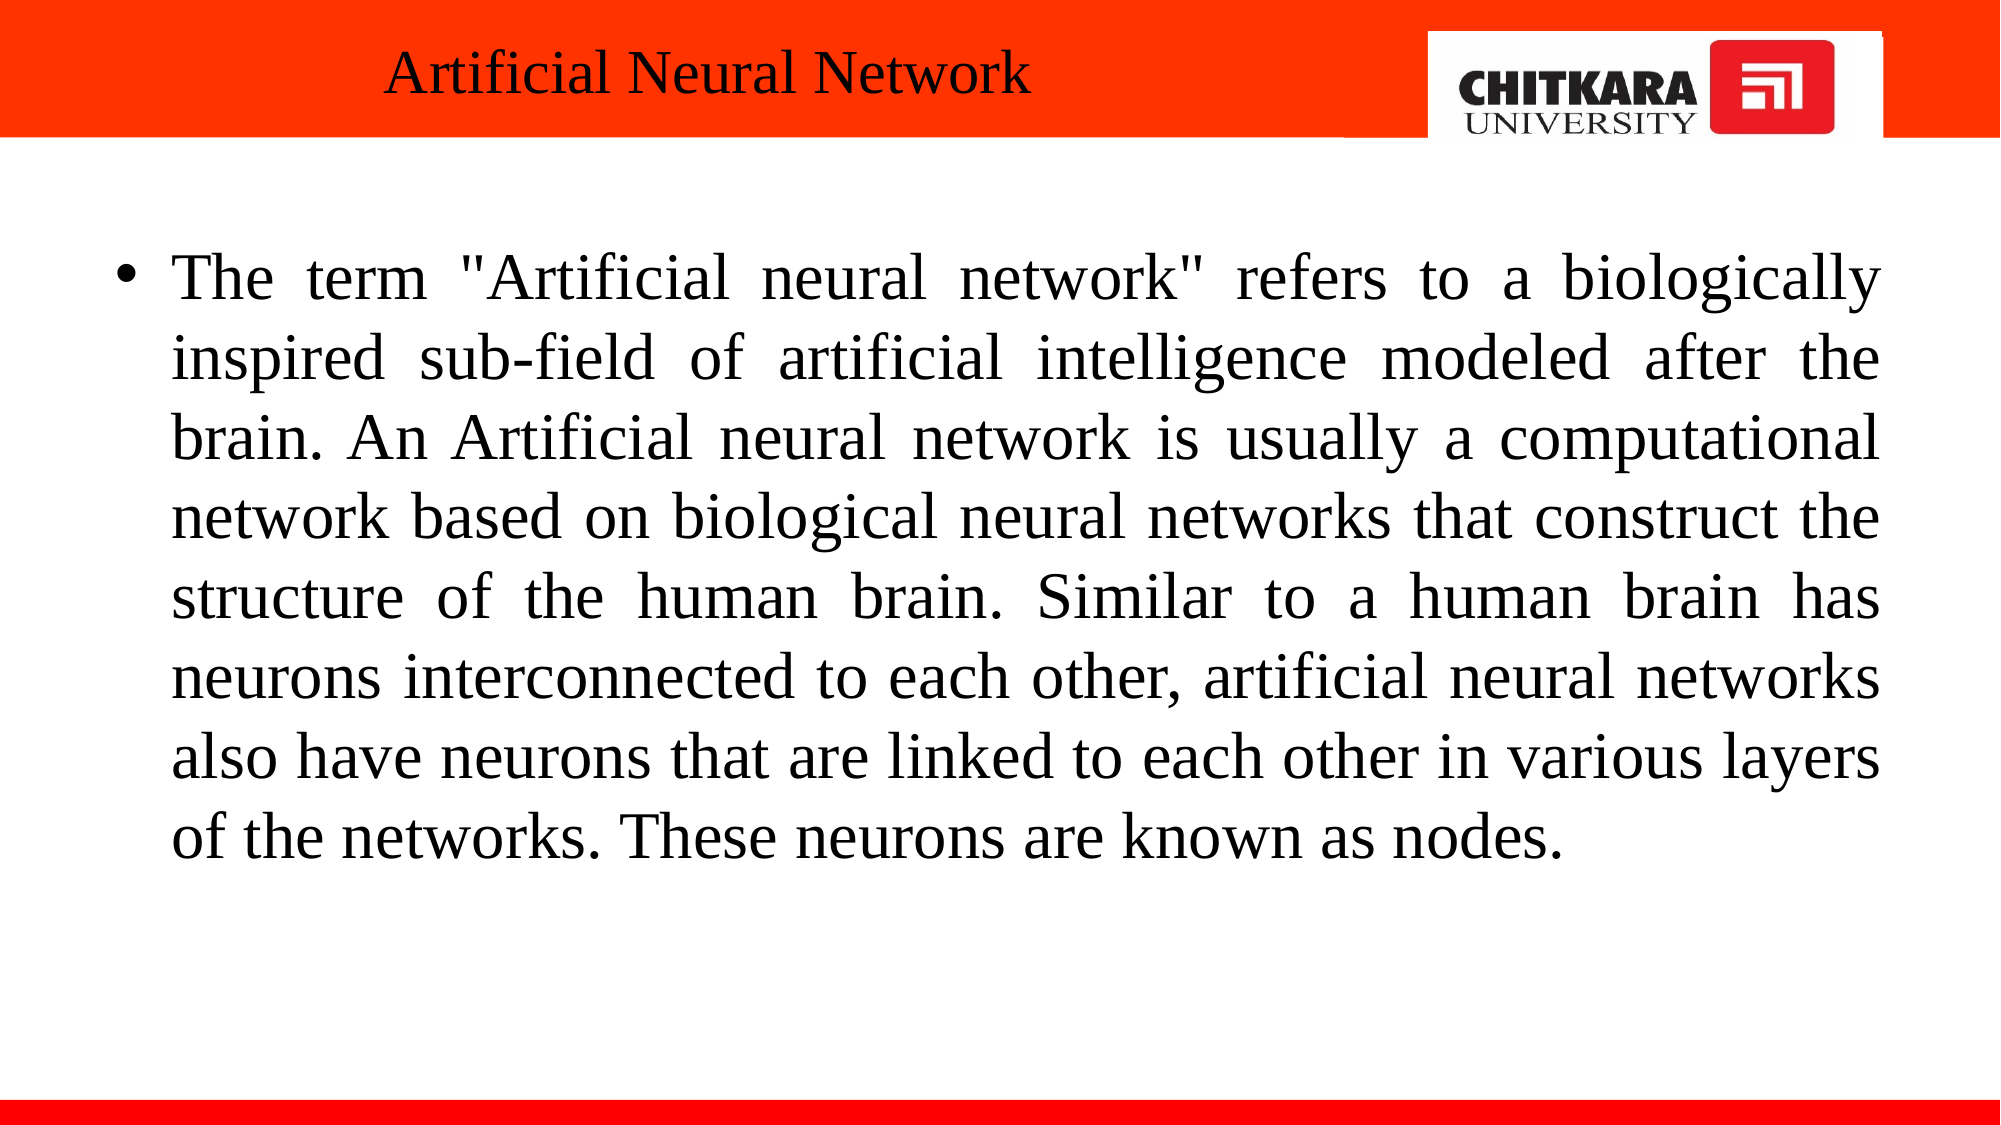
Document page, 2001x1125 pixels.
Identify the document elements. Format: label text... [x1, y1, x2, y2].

list The term "Artificial neural network" refers to a biologically inspired sub-field of artificial intelligence modeled after the brain. An Artificial neural network is usually a computational network based on biological neural networks that construct the structure of the human brain. Similar to a human brain has neurons interconnected to each other, artificial neural networks also have neurons that are linked to each other in various layers of the networks. These neurons are known as nodes. [99, 224, 1900, 968]
picture [1433, 37, 1854, 138]
title Artificial Neural Network [0, 0, 1417, 138]
